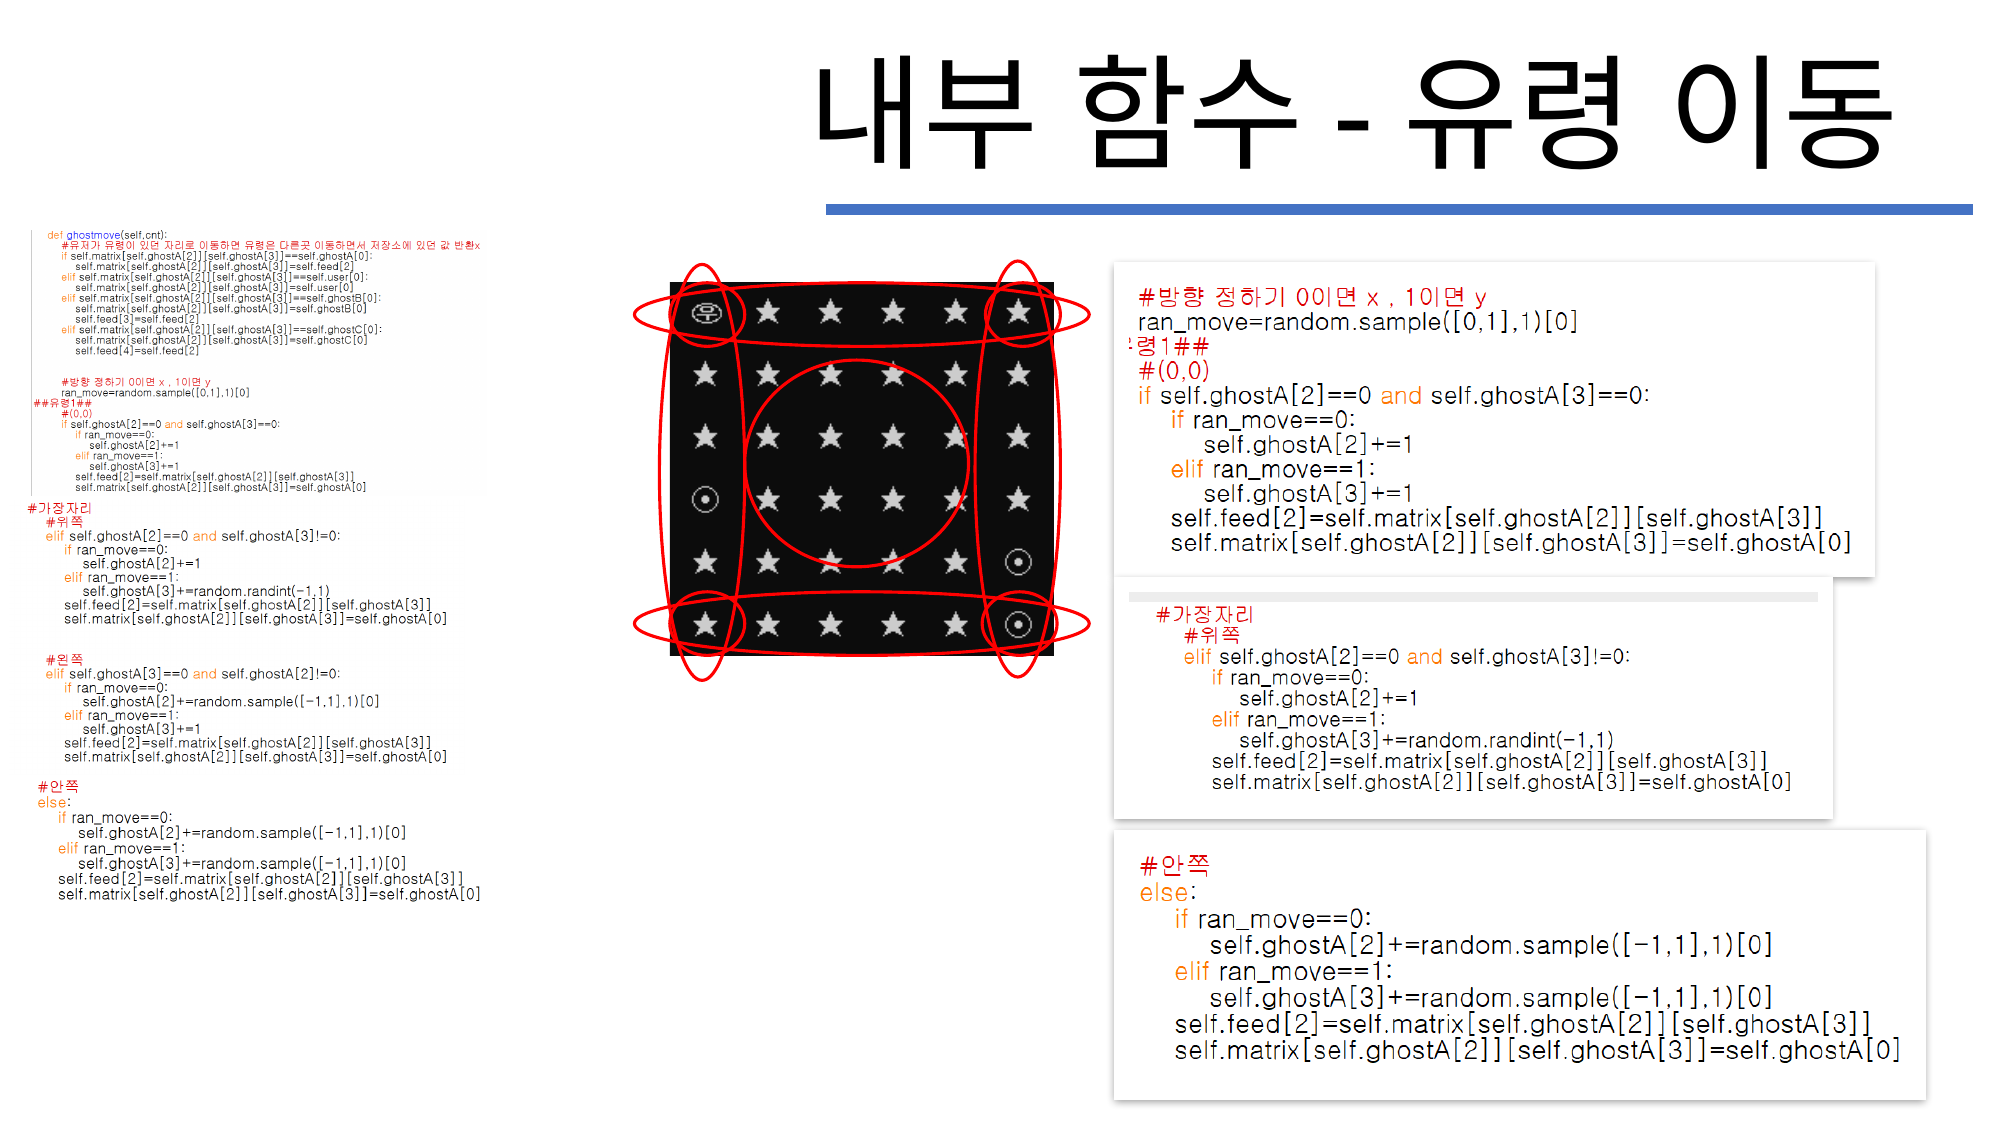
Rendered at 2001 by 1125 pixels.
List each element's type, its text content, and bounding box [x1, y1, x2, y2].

picture [31, 230, 487, 496]
picture [1128, 276, 1861, 563]
picture [1128, 591, 1819, 805]
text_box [634, 261, 1090, 681]
picture [1128, 844, 1912, 1086]
picture [9, 500, 487, 915]
text_box 내부 함수-유령 이동 [793, 10, 1986, 228]
